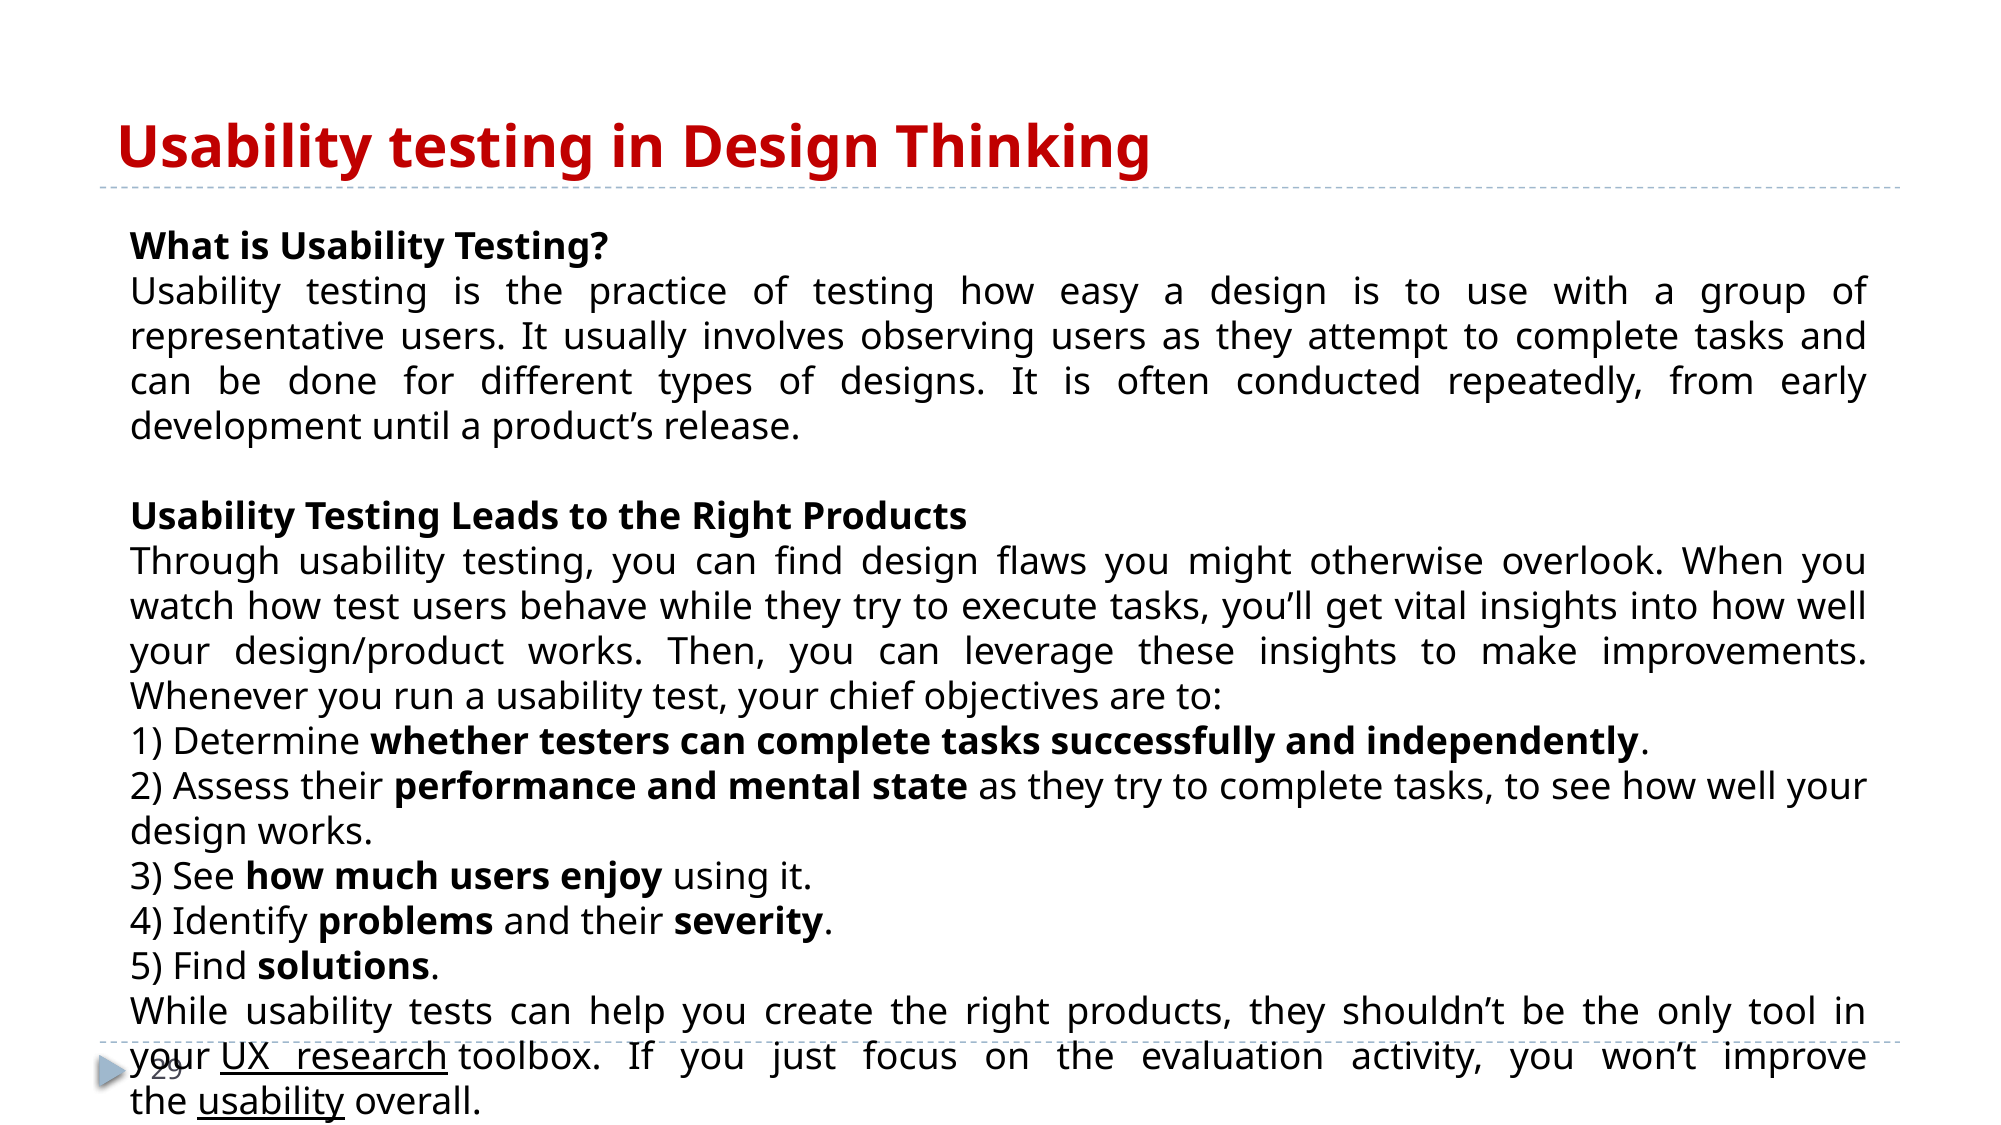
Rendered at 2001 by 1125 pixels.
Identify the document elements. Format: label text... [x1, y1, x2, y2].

text_box What is Usability Testing? Usability testing is the practice of testing how easy a design is to use with a group of representative users. It usually involves observing users as they attempt to complete tasks and can be done for different types of designs. It is often conducted repeatedly, from early development until a product’s release. Usability Testing Leads to the Right Products Through usability testing, you can find design flaws you might otherwise overlook. When you watch how test users behave while they try to execute tasks, you’ll get vital insights into how well your design/product works. Then, you can leverage these insights to make improvements. Whenever you run a usability test, your chief objectives are to: 1) Determine whether testers can complete tasks successfully and independently. 2) Assess their performance and mental state as they try to complete tasks, to see how well your design works. 3) See how much users enjoy using it. 4) Identify problems and their severity. 5) Find solutions. While usability tests can help you create the right products, they shouldn’t be the only tool in your UX research toolbox. If you just focus on the evaluation activity, you won’t improve the usability overall. [115, 214, 1884, 1125]
title Usability testing in Design Thinking [99, 37, 1900, 188]
